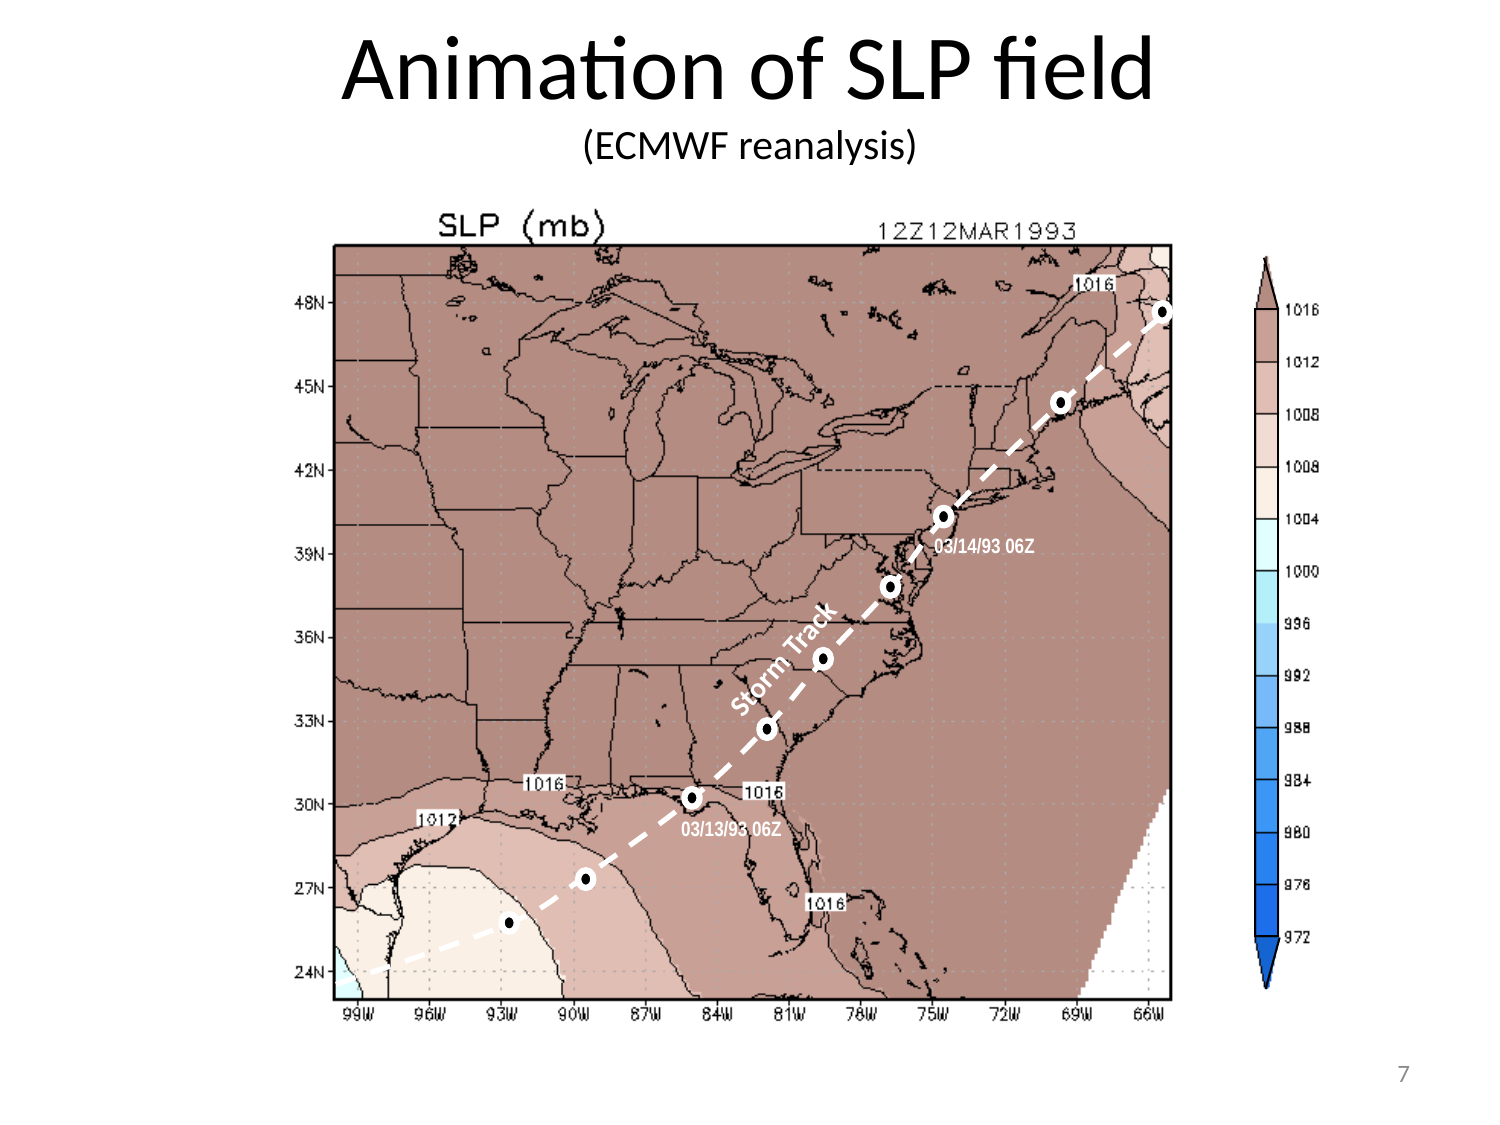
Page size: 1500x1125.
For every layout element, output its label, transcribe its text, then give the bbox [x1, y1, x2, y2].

picture [144, 165, 1363, 1080]
slide_number 7 [1074, 1042, 1425, 1103]
title Animation of SLP field (ECMWF reanalysis) [112, 0, 1388, 188]
